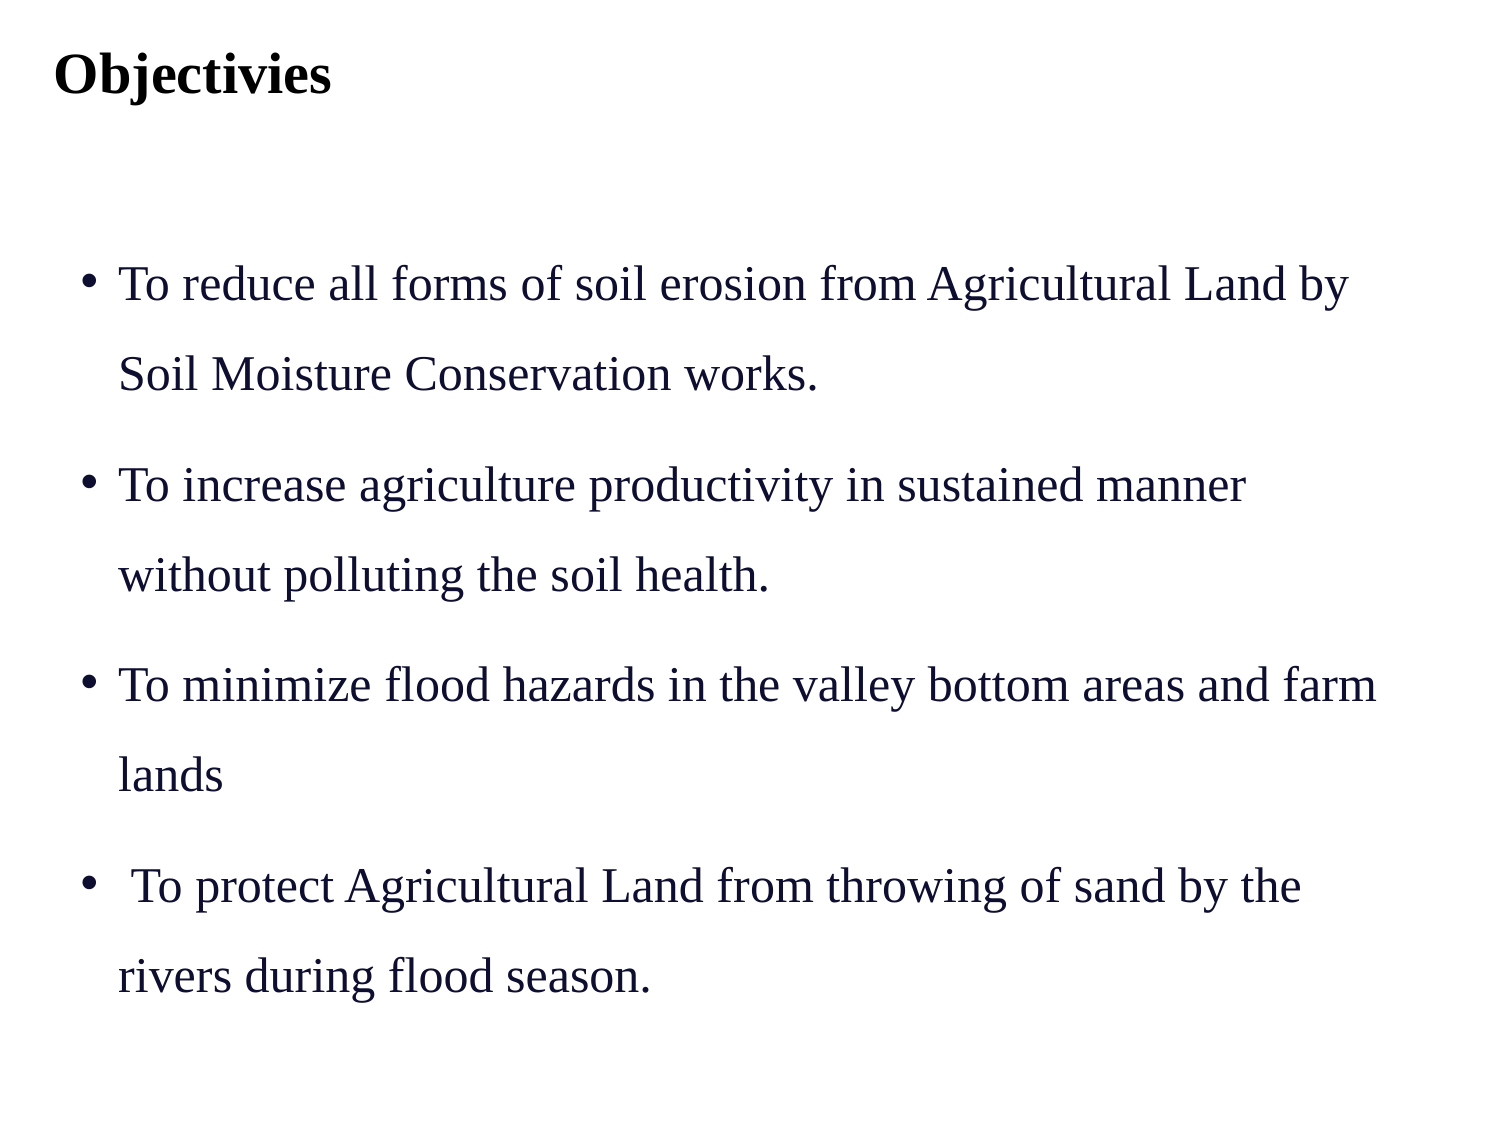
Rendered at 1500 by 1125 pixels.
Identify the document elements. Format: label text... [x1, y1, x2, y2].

title Objectivies [39, 16, 1333, 134]
list To reduce all forms of soil erosion from Agricultural Land by Soil Moisture Conservation works. To increase agriculture productivity in sustained manner without polluting the soil health. To minimize flood hazards in the valley bottom areas and farm lands To protect Agricultural Land from throwing of sand by the rivers during flood season. [65, 212, 1397, 1014]
